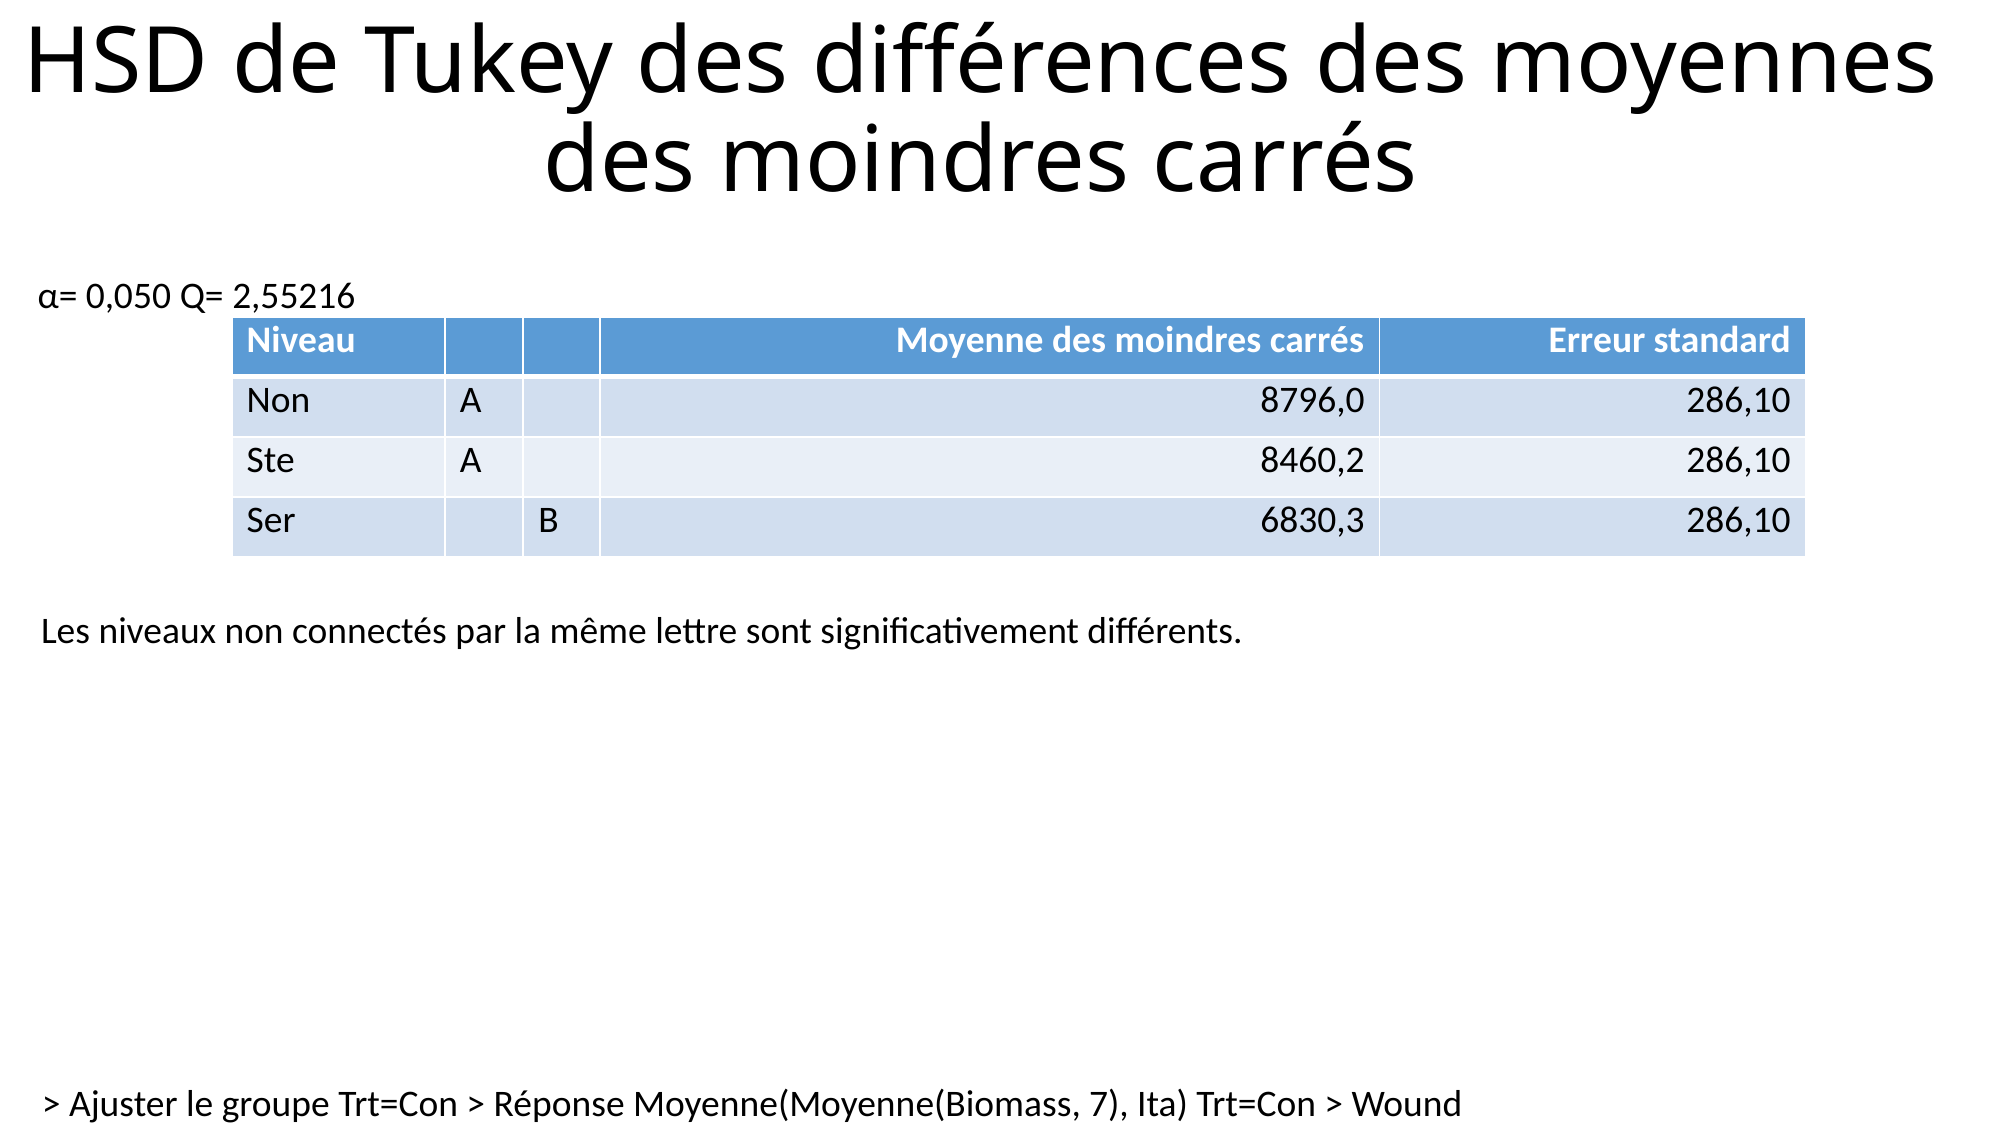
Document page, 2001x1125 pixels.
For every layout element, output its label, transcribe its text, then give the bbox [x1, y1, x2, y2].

table_cell [446, 498, 522, 556]
table_cell 8460,2 [601, 438, 1379, 496]
text_box Les niveaux non connectés par la même lettre sont significativement différents. [41, 605, 1245, 651]
table_cell 6830,3 [601, 498, 1379, 556]
table_cell Ste [233, 438, 444, 496]
text_box 0,050 [85, 270, 172, 316]
table_header Erreur standard [1380, 318, 1805, 374]
table_cell 8796,0 [601, 379, 1379, 436]
table_cell 286,10 [1380, 379, 1805, 436]
table_cell Ser [233, 498, 444, 556]
table_cell [524, 438, 599, 496]
table_cell 286,10 [1380, 438, 1805, 496]
title HSD de Tukey des différences des moyennes des moindres carrés [0, 0, 1963, 225]
table_cell B [524, 498, 599, 556]
text_box 2,55216 [232, 270, 356, 316]
table_header Moyenne des moindres carrés [601, 318, 1379, 374]
table_cell Non [233, 379, 444, 436]
table_cell A [446, 438, 522, 496]
text_box > Ajuster le groupe Trt=Con > Réponse Moyenne(Moyenne(Biomass, 7), Ita) Trt=Con > Wound [41, 1079, 1465, 1125]
table_cell [524, 379, 599, 436]
table_header [524, 318, 599, 374]
text_box α= [37, 270, 78, 316]
text_box Q= [179, 270, 224, 316]
table_cell A [446, 379, 522, 436]
table_header Niveau [233, 318, 444, 374]
table_header [446, 318, 522, 374]
table_cell 286,10 [1380, 498, 1805, 556]
